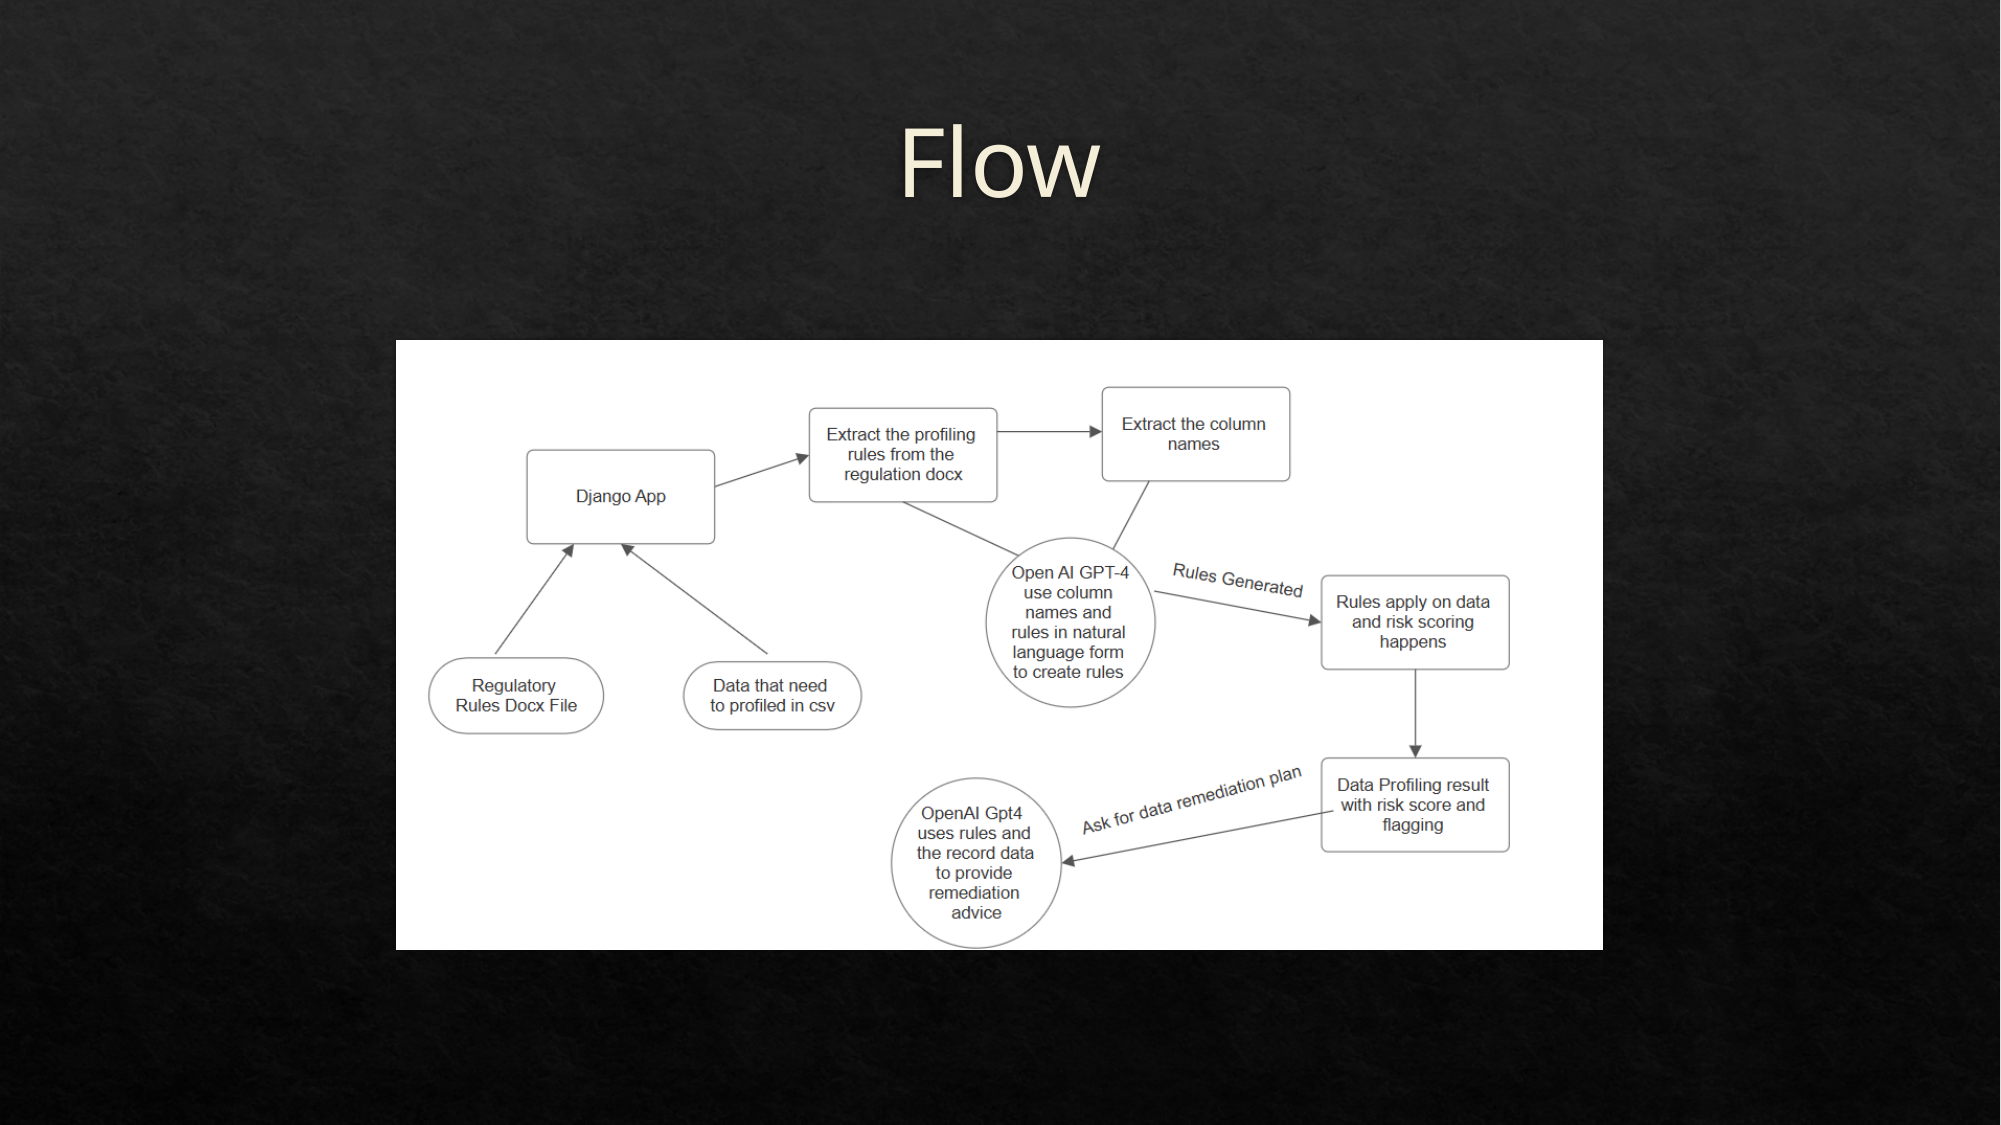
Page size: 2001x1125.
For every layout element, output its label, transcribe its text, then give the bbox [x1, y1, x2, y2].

title Flow [149, 99, 1849, 233]
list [395, 340, 1603, 951]
